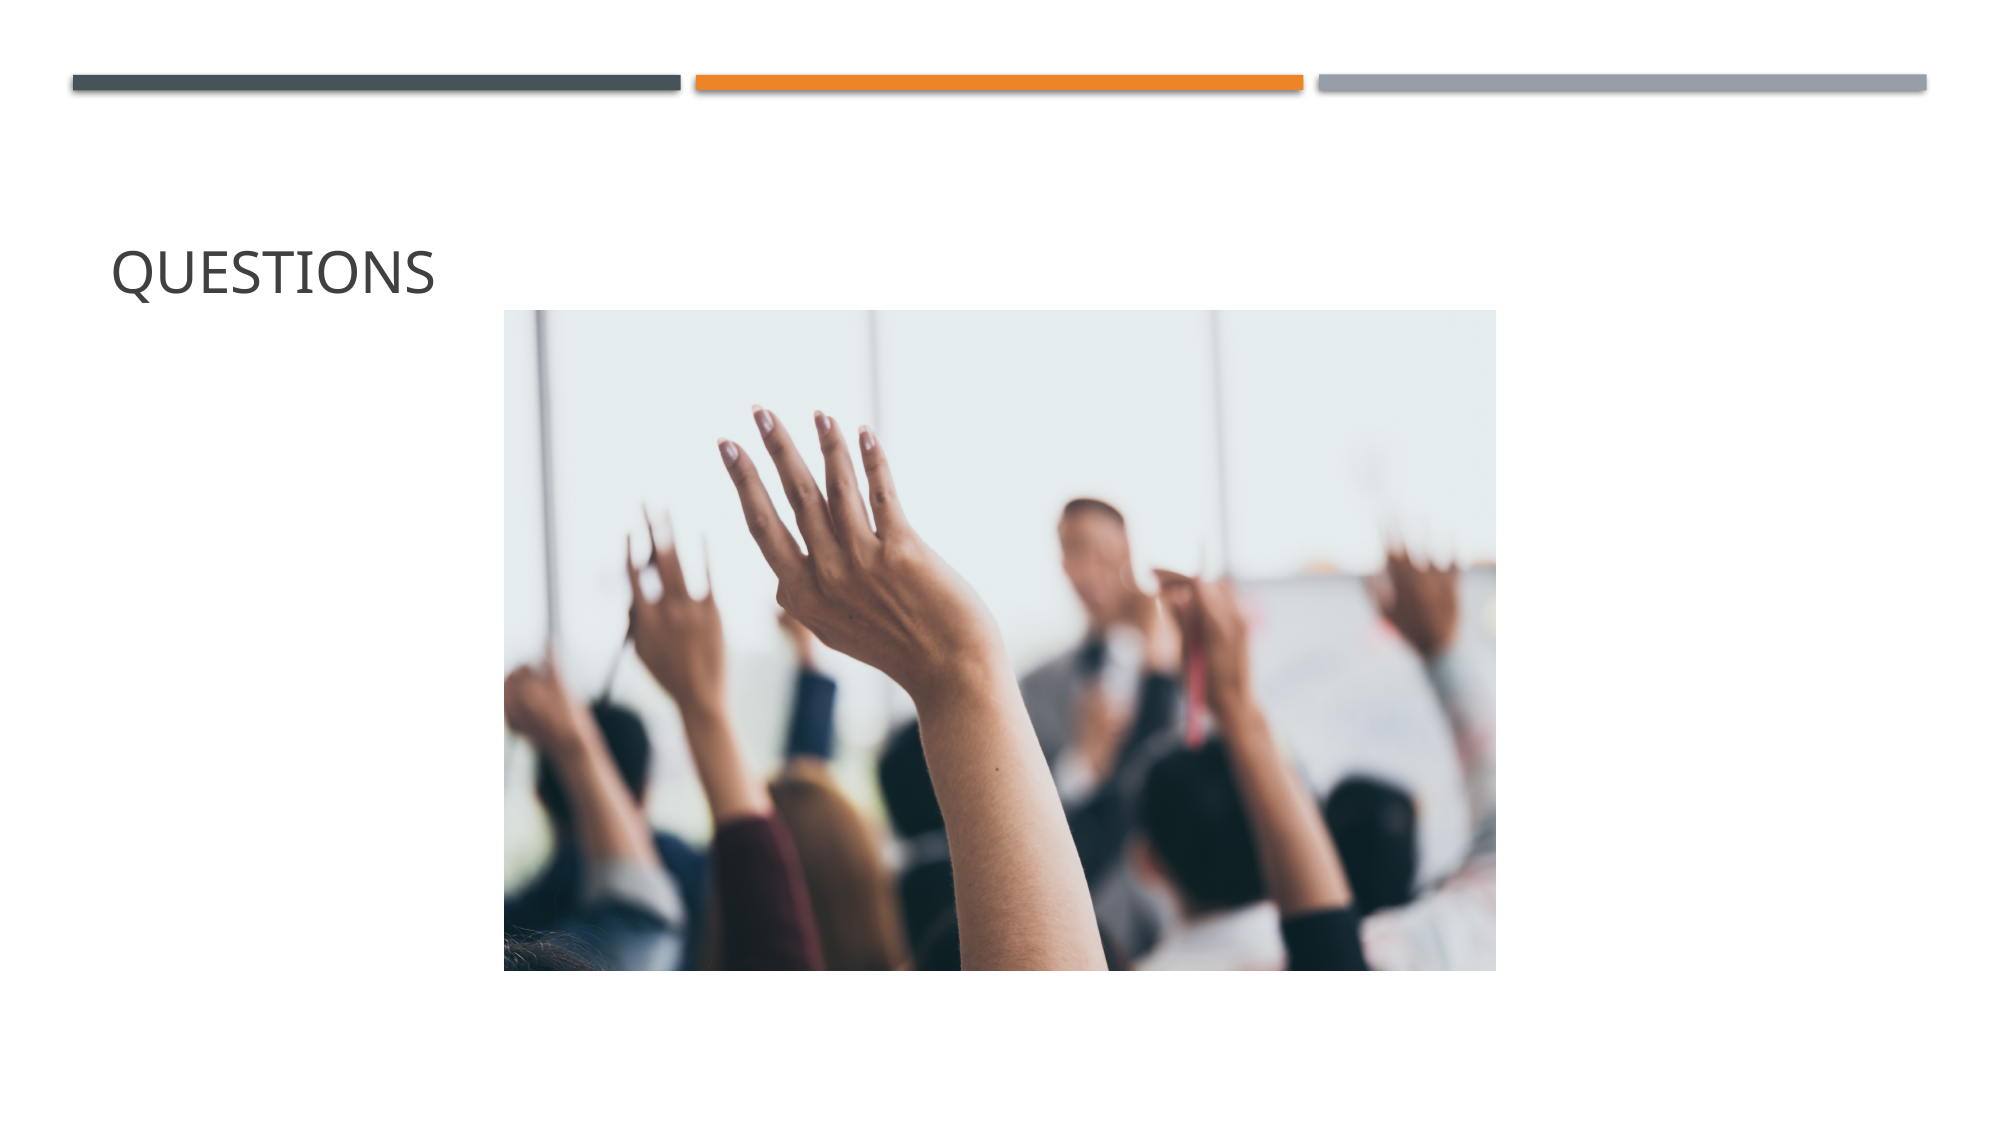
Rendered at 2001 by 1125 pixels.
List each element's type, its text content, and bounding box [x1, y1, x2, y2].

picture [503, 309, 1497, 972]
title Questions [95, 117, 1905, 313]
